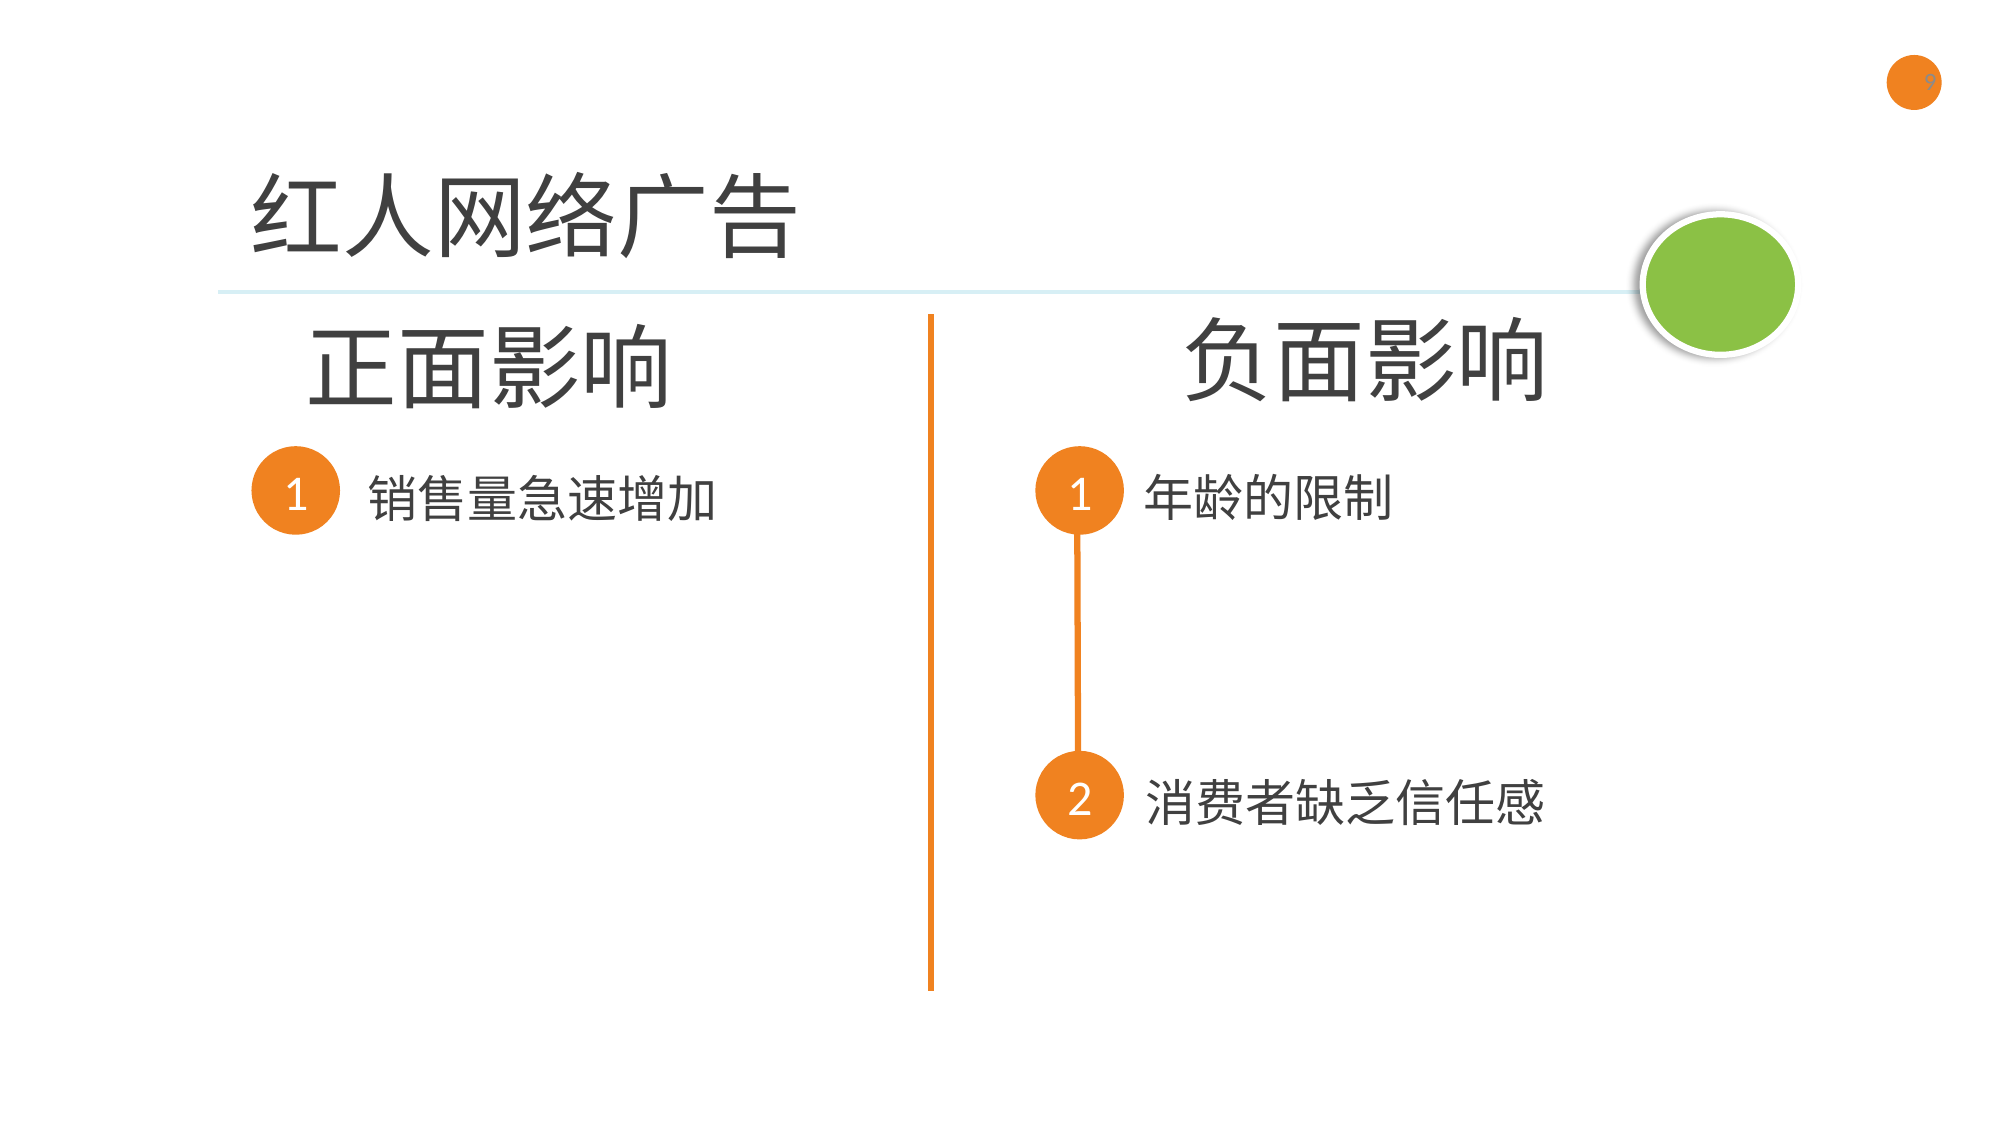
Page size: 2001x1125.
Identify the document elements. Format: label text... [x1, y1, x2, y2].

text_box 正面影响 [182, 302, 797, 427]
text_box 红人网络广告 [16, 151, 1036, 276]
text_box 负面影响 [1118, 295, 1613, 421]
text_box 年龄的限制 [1118, 459, 1419, 534]
text_box 2 [1034, 749, 1118, 841]
text_box [1641, 213, 1800, 356]
text_box 销售量急速增加 [340, 460, 745, 536]
text_box 1 [1034, 445, 1125, 536]
slide_number 9 [1875, 50, 1952, 110]
text_box 1 [250, 445, 340, 536]
text_box 消费者缺乏信任感 [1118, 763, 1572, 839]
